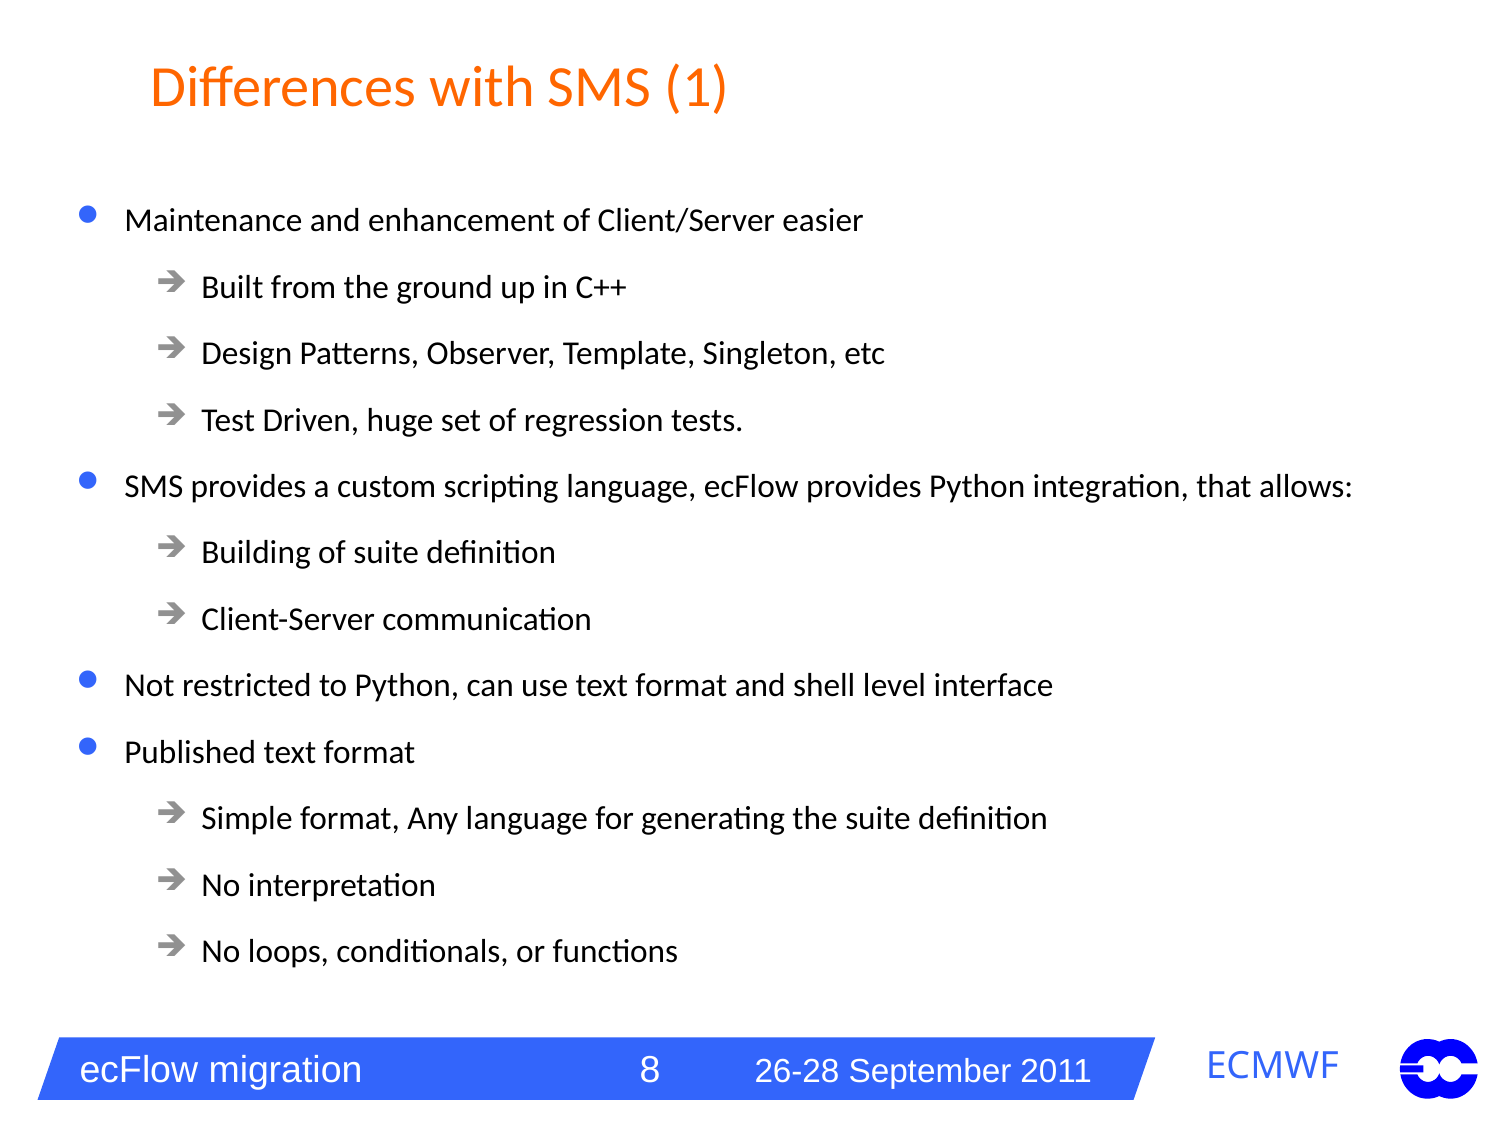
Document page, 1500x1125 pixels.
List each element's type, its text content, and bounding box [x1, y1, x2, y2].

title Differences with SMS (1) [135, 14, 1411, 162]
list Maintenance and enhancement of Client/Server easier Built from the ground up in C++ Design Patterns, Observer, Template, Singleton, etc Test Driven, huge set of regression tests. SMS provides a custom scripting language, ecFlow provides Python integration, that allows: Building of suite definition Client-Server communication Not restricted to Python, can use text format and shell level interface Published text format Simple format, Any language for generating the suite definition No interpretation No loops, conditionals, or functions [76, 184, 1427, 1022]
